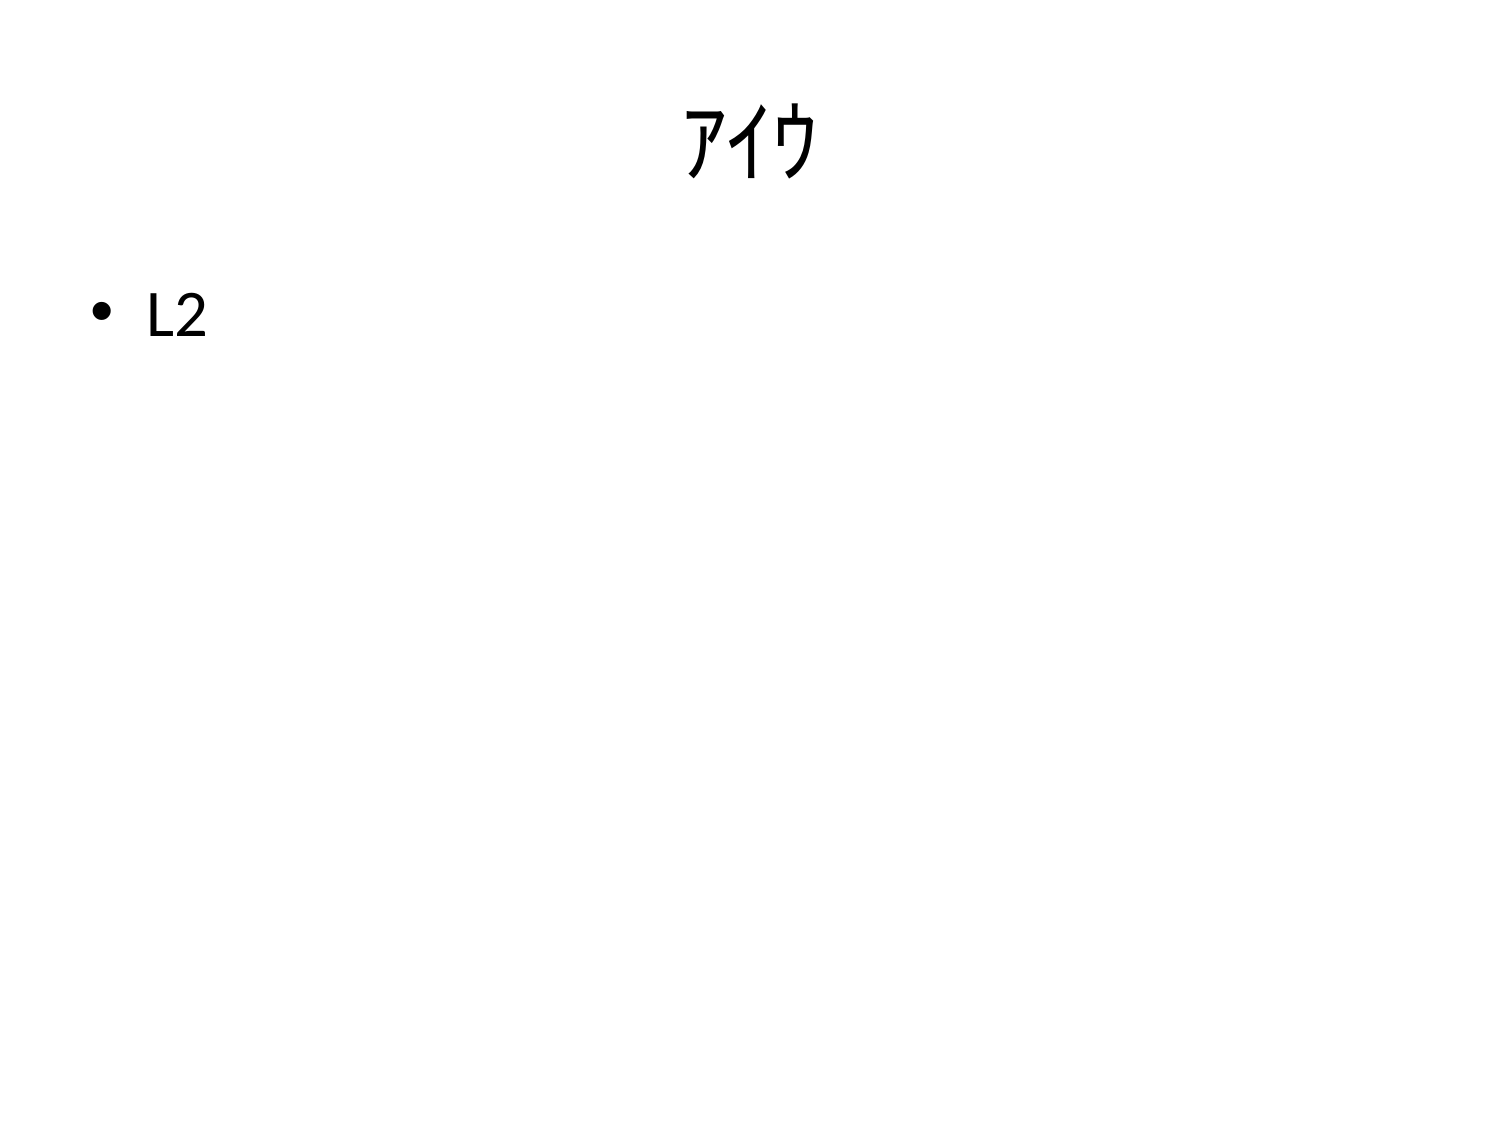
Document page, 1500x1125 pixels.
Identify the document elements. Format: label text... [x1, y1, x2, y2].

list L2 [75, 262, 1425, 1005]
title ｱｲｳ [75, 45, 1425, 233]
